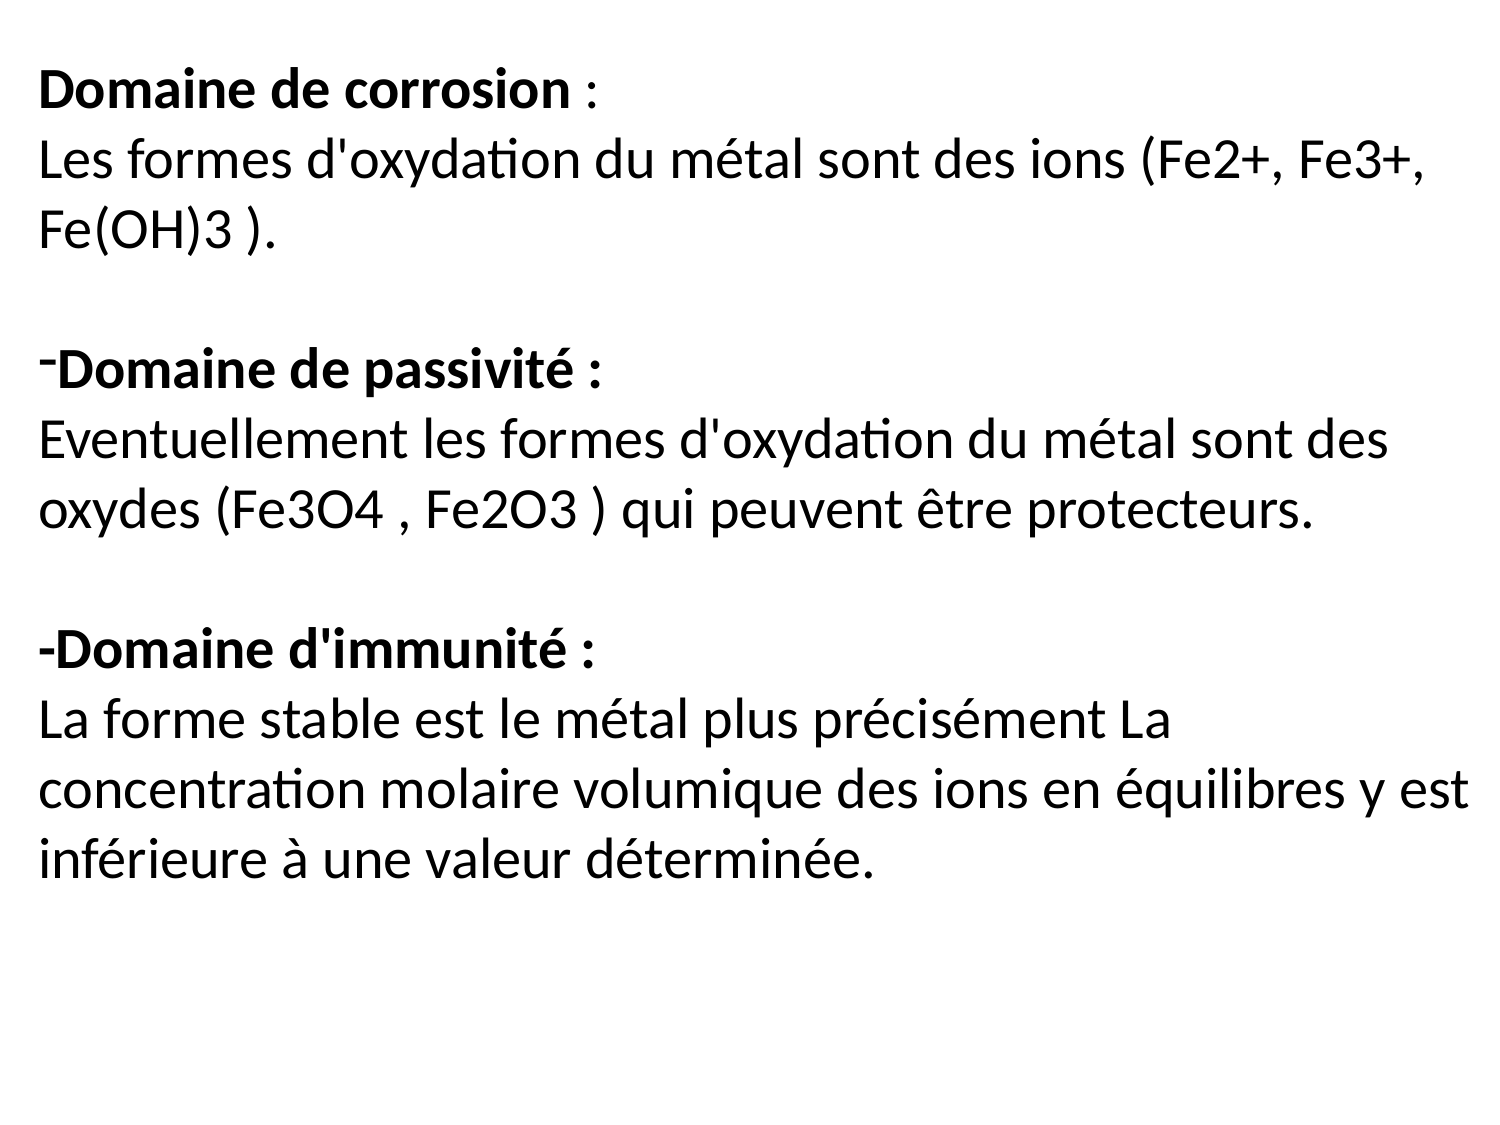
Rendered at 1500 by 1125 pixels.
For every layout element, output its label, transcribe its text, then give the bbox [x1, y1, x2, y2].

text_box Domaine de corrosion : Les formes d'oxydation du métal sont des ions (Fe2+, Fe3+, Fe(OH)3 ). Domaine de passivité : Eventuellement les formes d'oxydation du métal sont des oxydes (Fe3O4 , Fe2O3 ) qui peuvent être protecteurs. -Domaine d'immunité : La forme stable est le métal plus précisément La concentration molaire volumique des ions en équilibres y est inférieure à une valeur déterminée. [23, 43, 1489, 898]
